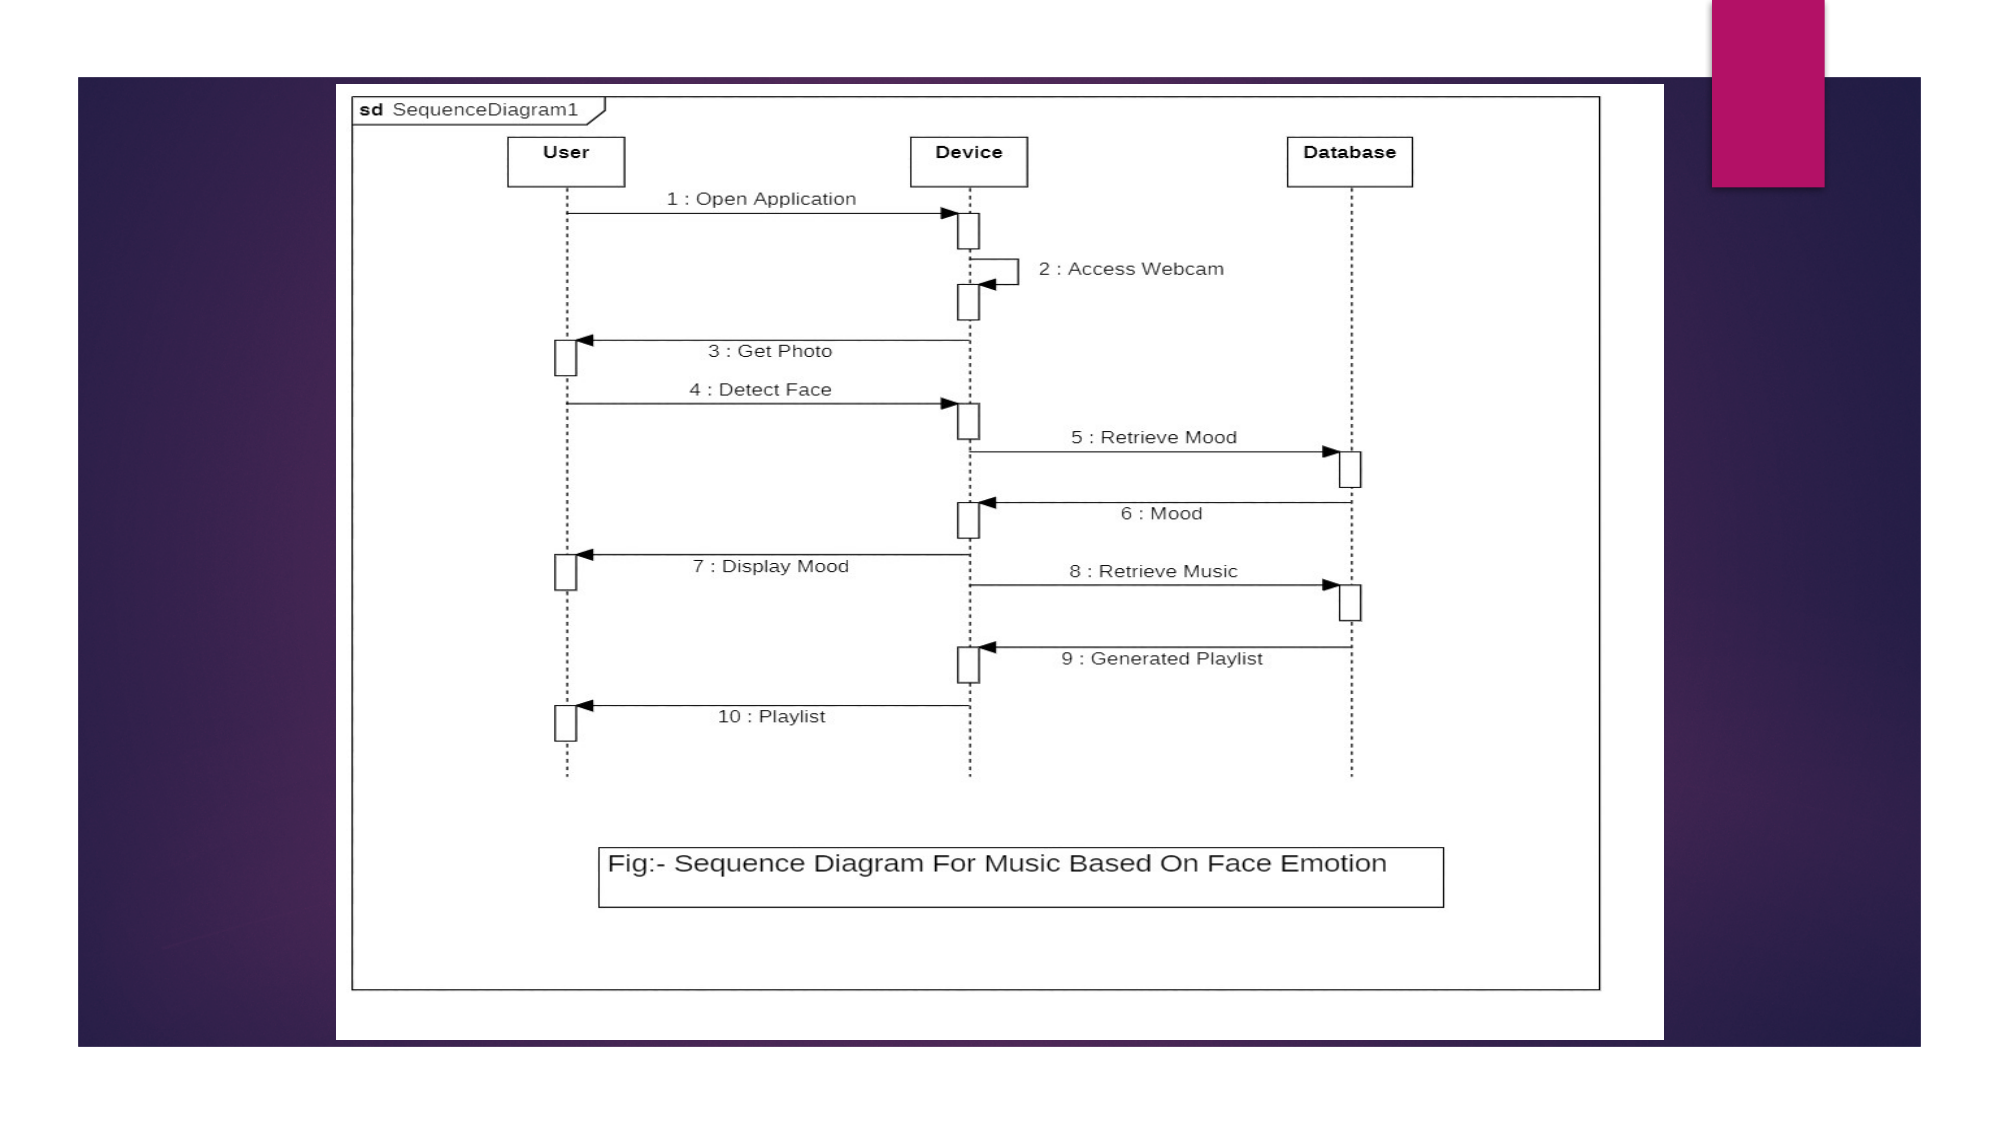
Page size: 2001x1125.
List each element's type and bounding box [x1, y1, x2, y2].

picture [335, 84, 1664, 1040]
